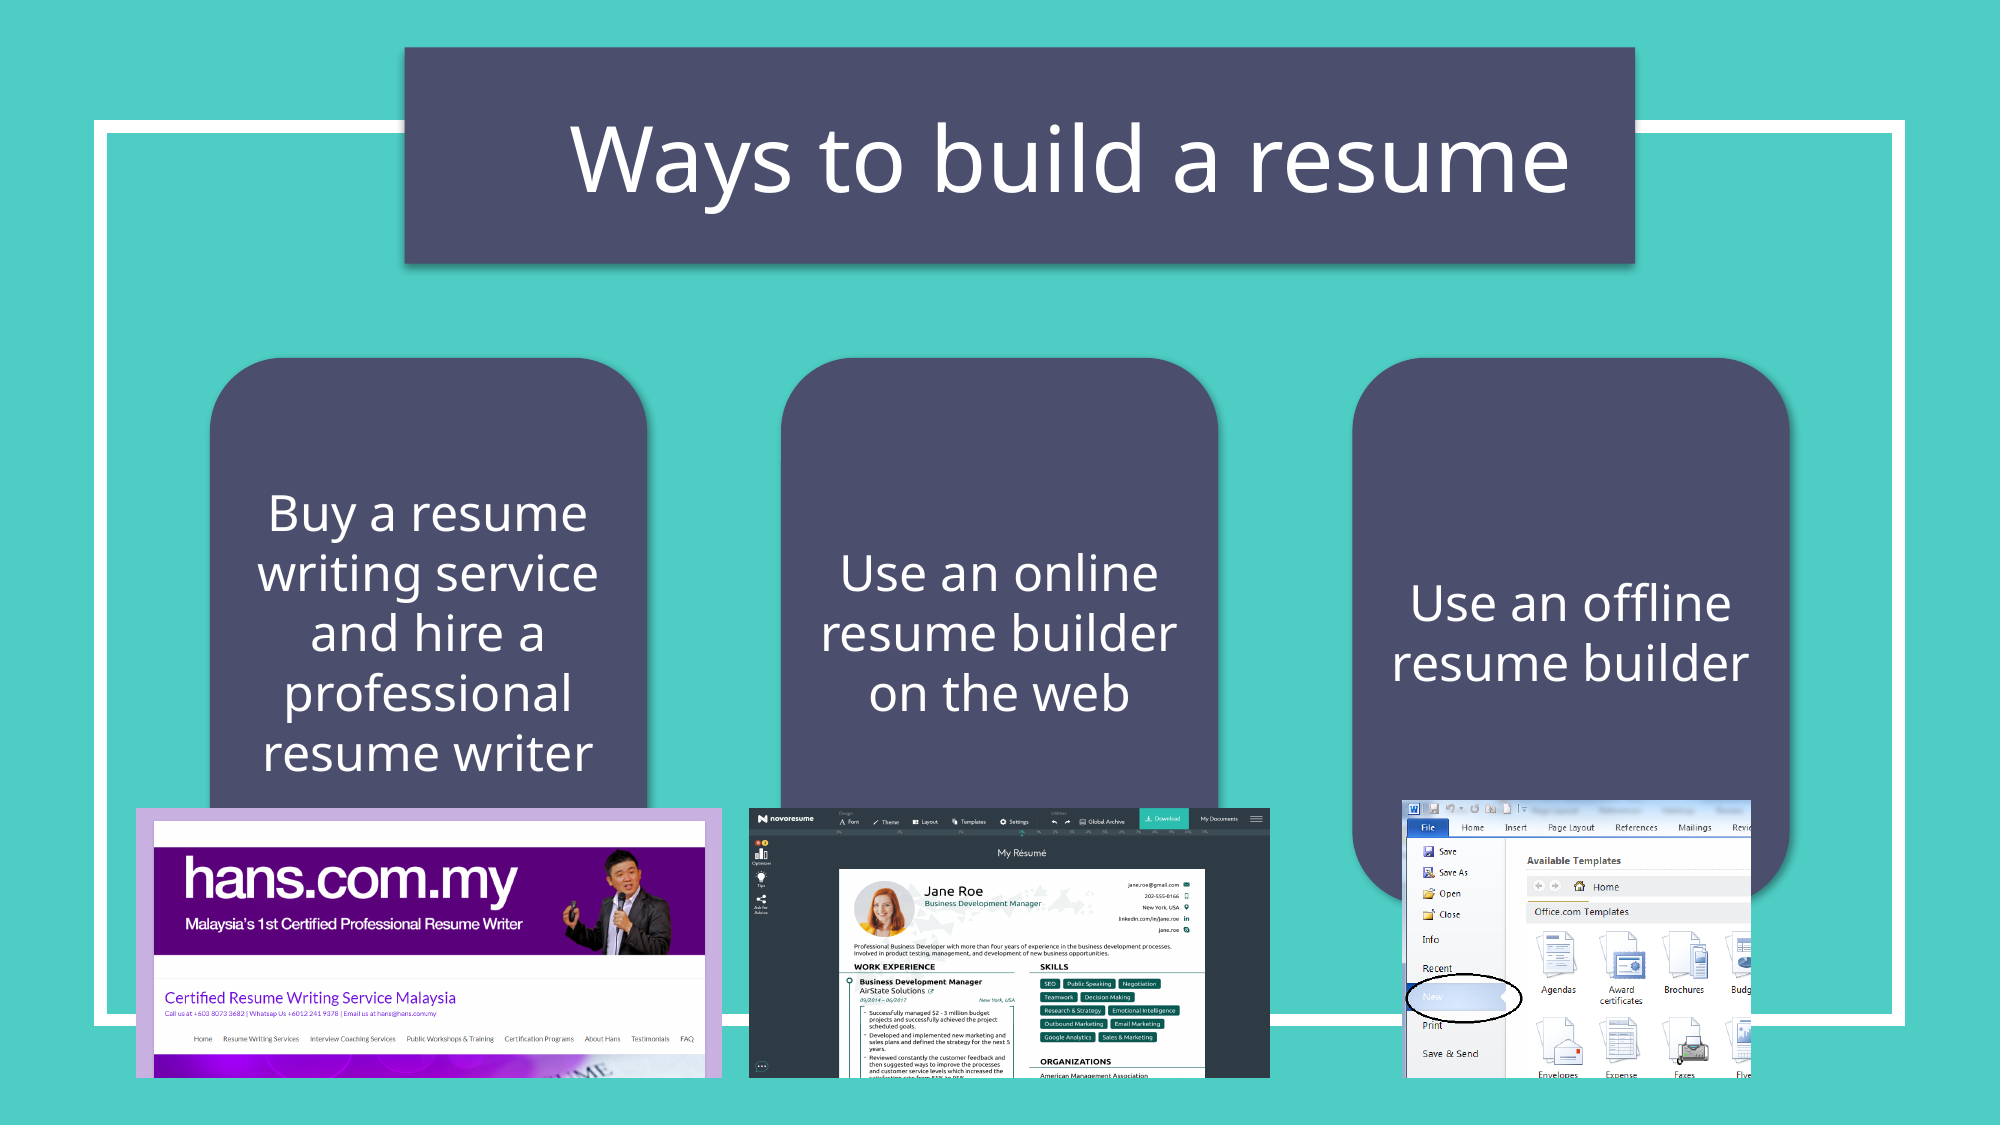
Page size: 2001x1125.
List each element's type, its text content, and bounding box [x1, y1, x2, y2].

picture [1402, 800, 1751, 1078]
text_box Use an online resume builder on the web [779, 356, 1220, 808]
text_box Buy a resume writing service and hire a professional resume writer [208, 356, 649, 808]
picture [749, 808, 1270, 1078]
text_box [100, 125, 1899, 1021]
text_box Ways to build a resume [403, 46, 1636, 265]
picture [136, 808, 722, 1078]
text_box Use an offline resume builder [1351, 356, 1791, 902]
